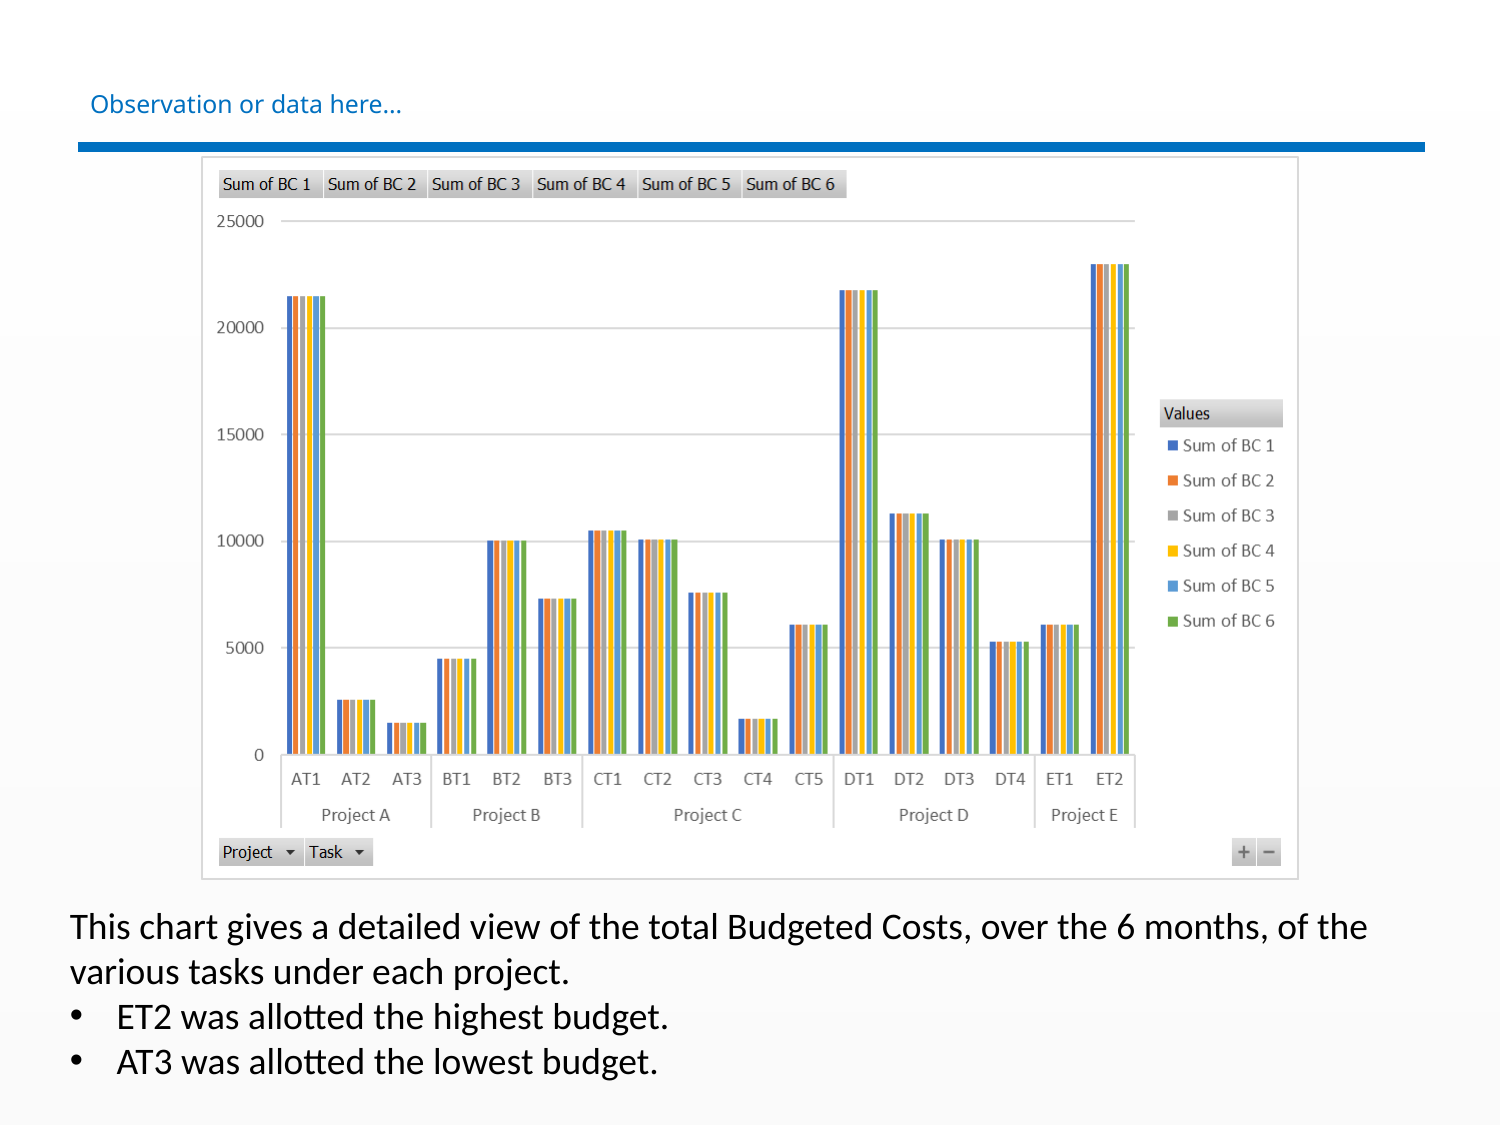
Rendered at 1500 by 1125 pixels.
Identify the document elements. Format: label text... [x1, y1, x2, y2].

title Observation or data here… [75, 81, 1425, 127]
picture [201, 156, 1299, 880]
text_box This chart gives a detailed view of the total Budgeted Costs, over the 6 months, of the various tasks under each project. ET2 was allotted the highest budget. AT3 was allotted the lowest budget. [55, 894, 1445, 1090]
